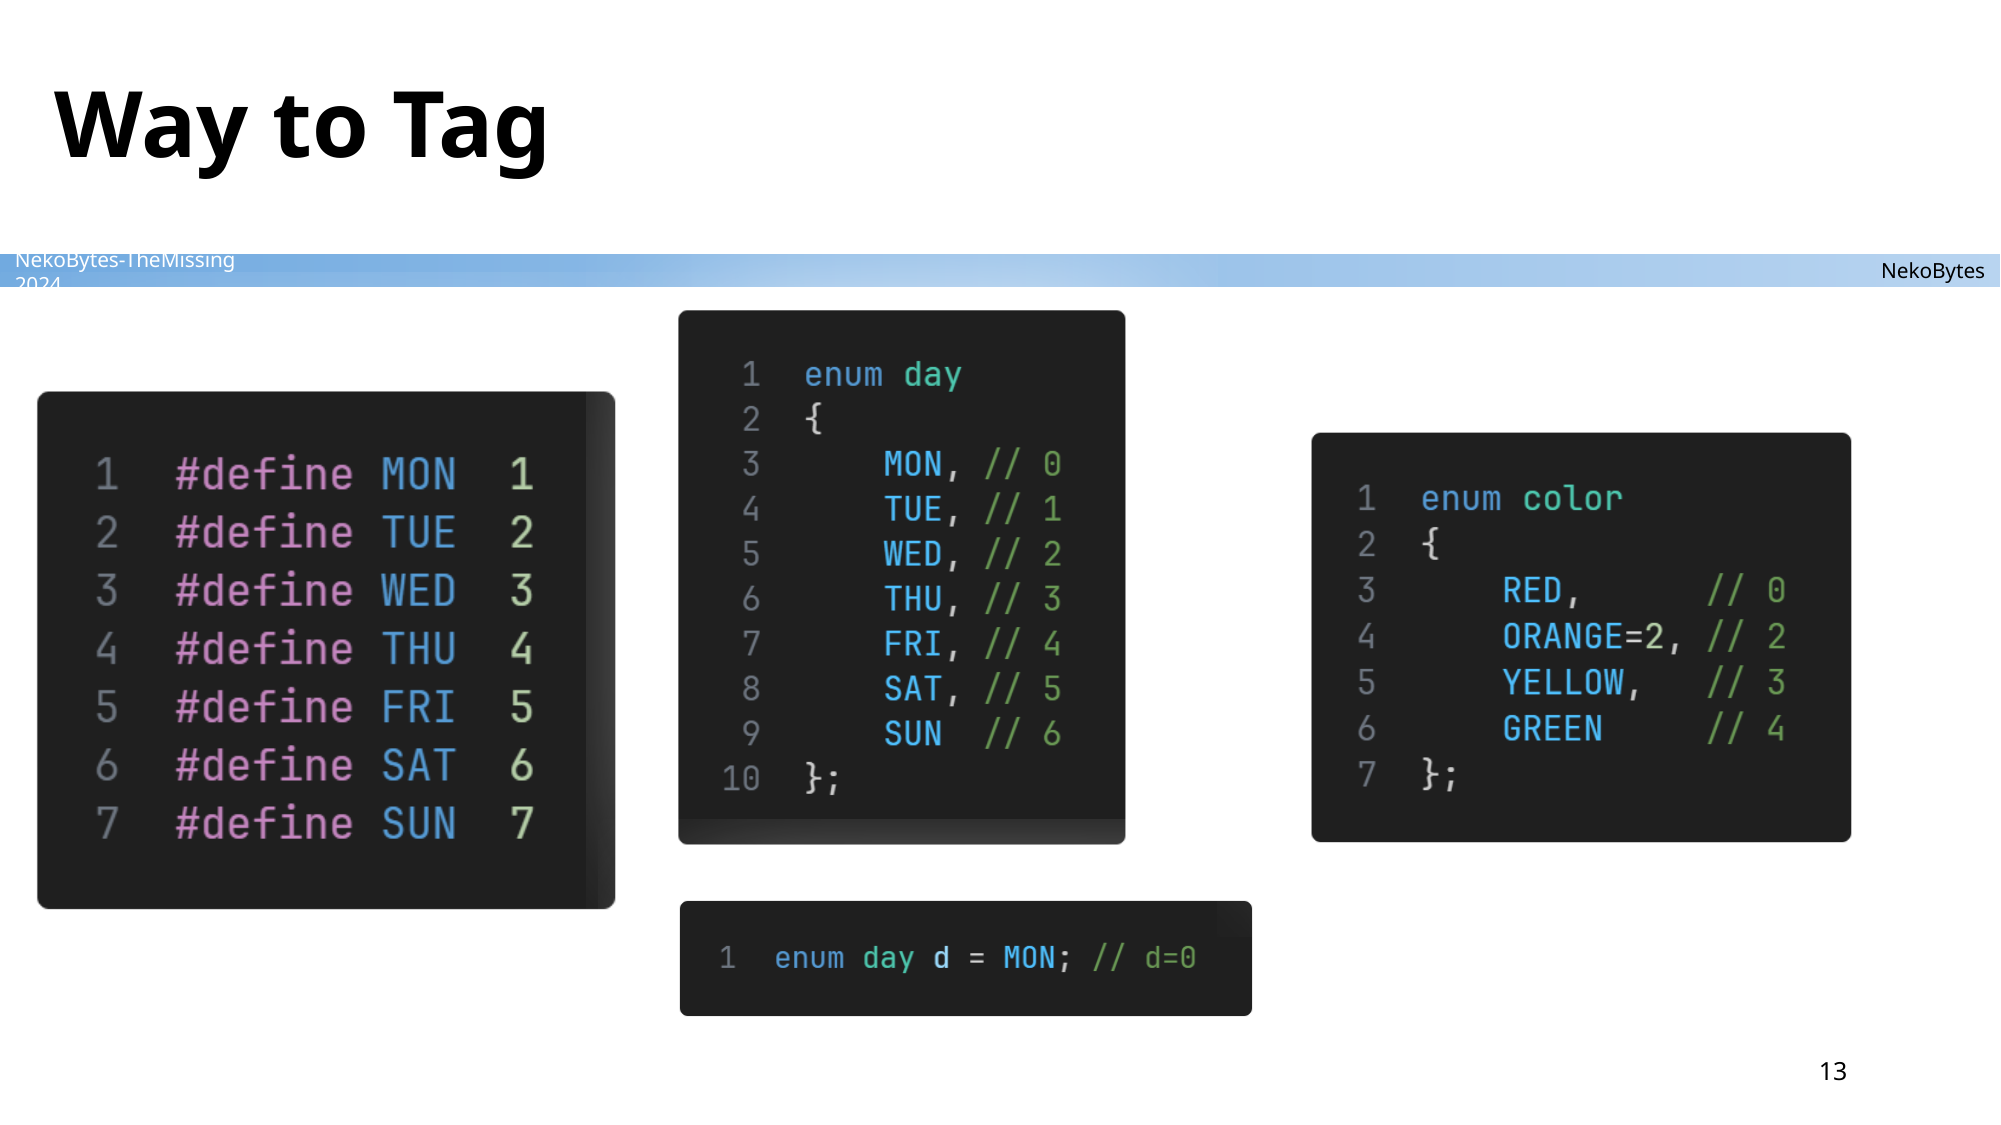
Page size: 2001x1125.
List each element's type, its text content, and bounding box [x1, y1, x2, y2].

picture [0, 217, 1947, 1099]
slide_number 13 [1412, 1042, 1863, 1103]
title Way to Tag [39, 19, 1765, 237]
